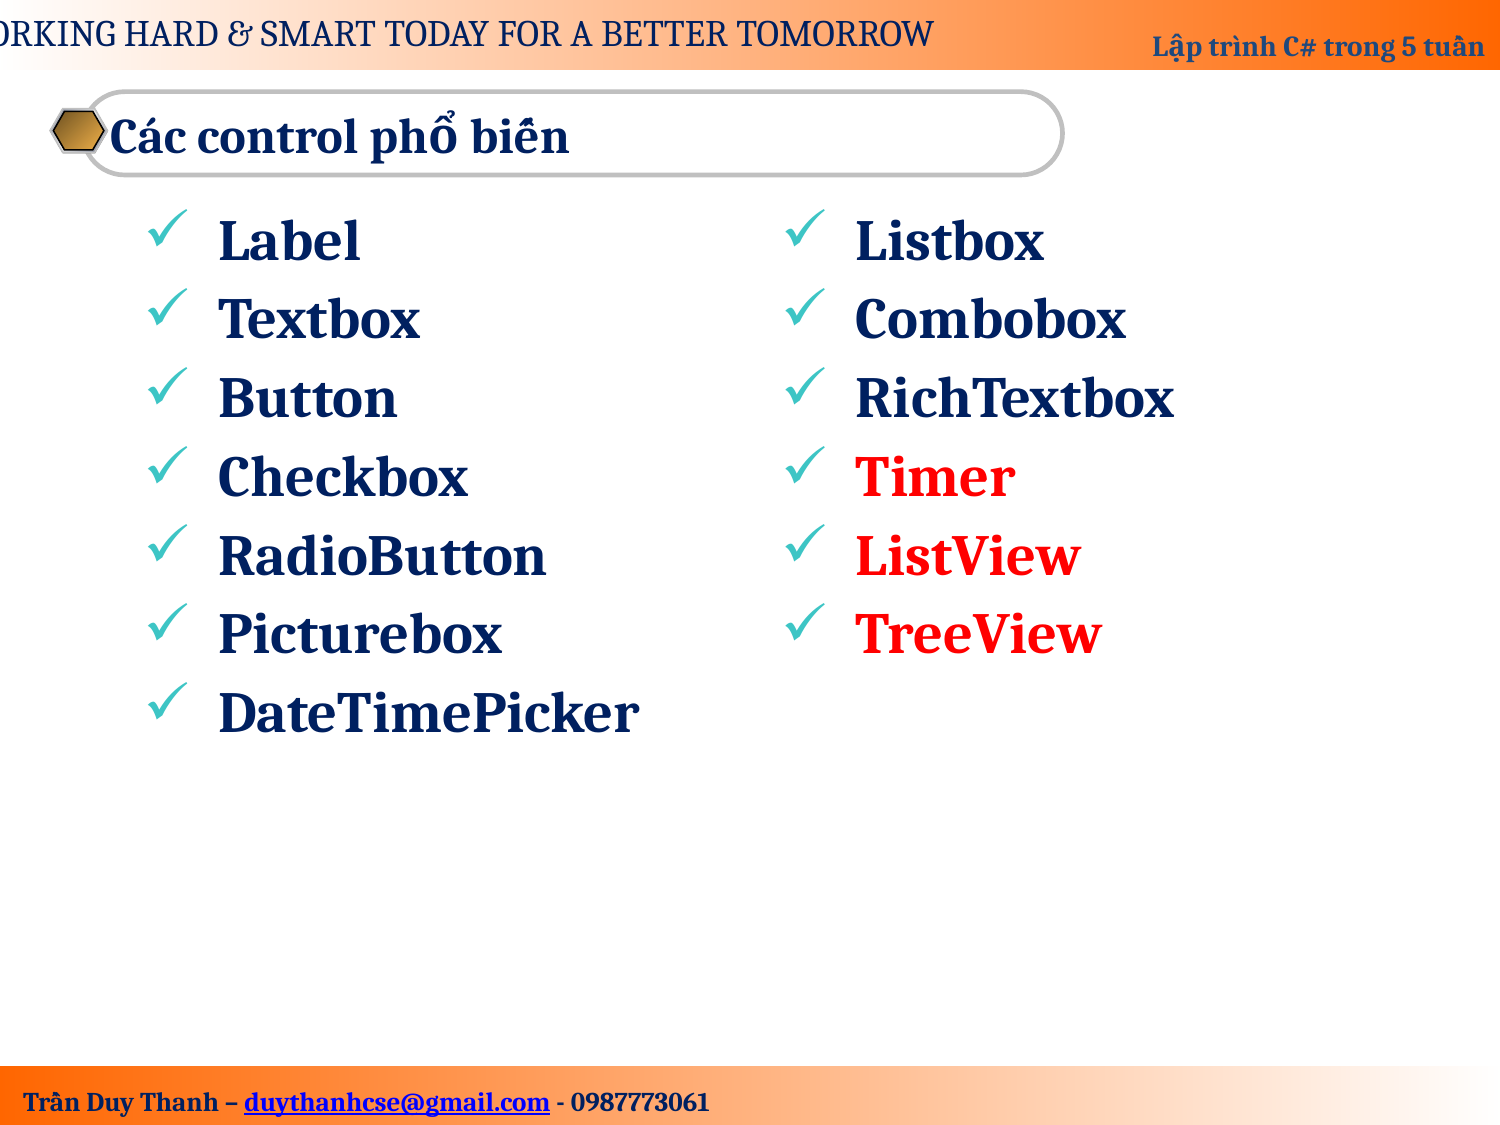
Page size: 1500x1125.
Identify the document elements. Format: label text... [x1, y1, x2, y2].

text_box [49, 91, 1063, 176]
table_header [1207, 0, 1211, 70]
table_header Label Textbox Button Checkbox RadioButton Picturebox DateTimePicker [54, 201, 690, 752]
table_header Listbox Combobox RichTextbox Timer ListView TreeView [692, 201, 1327, 752]
